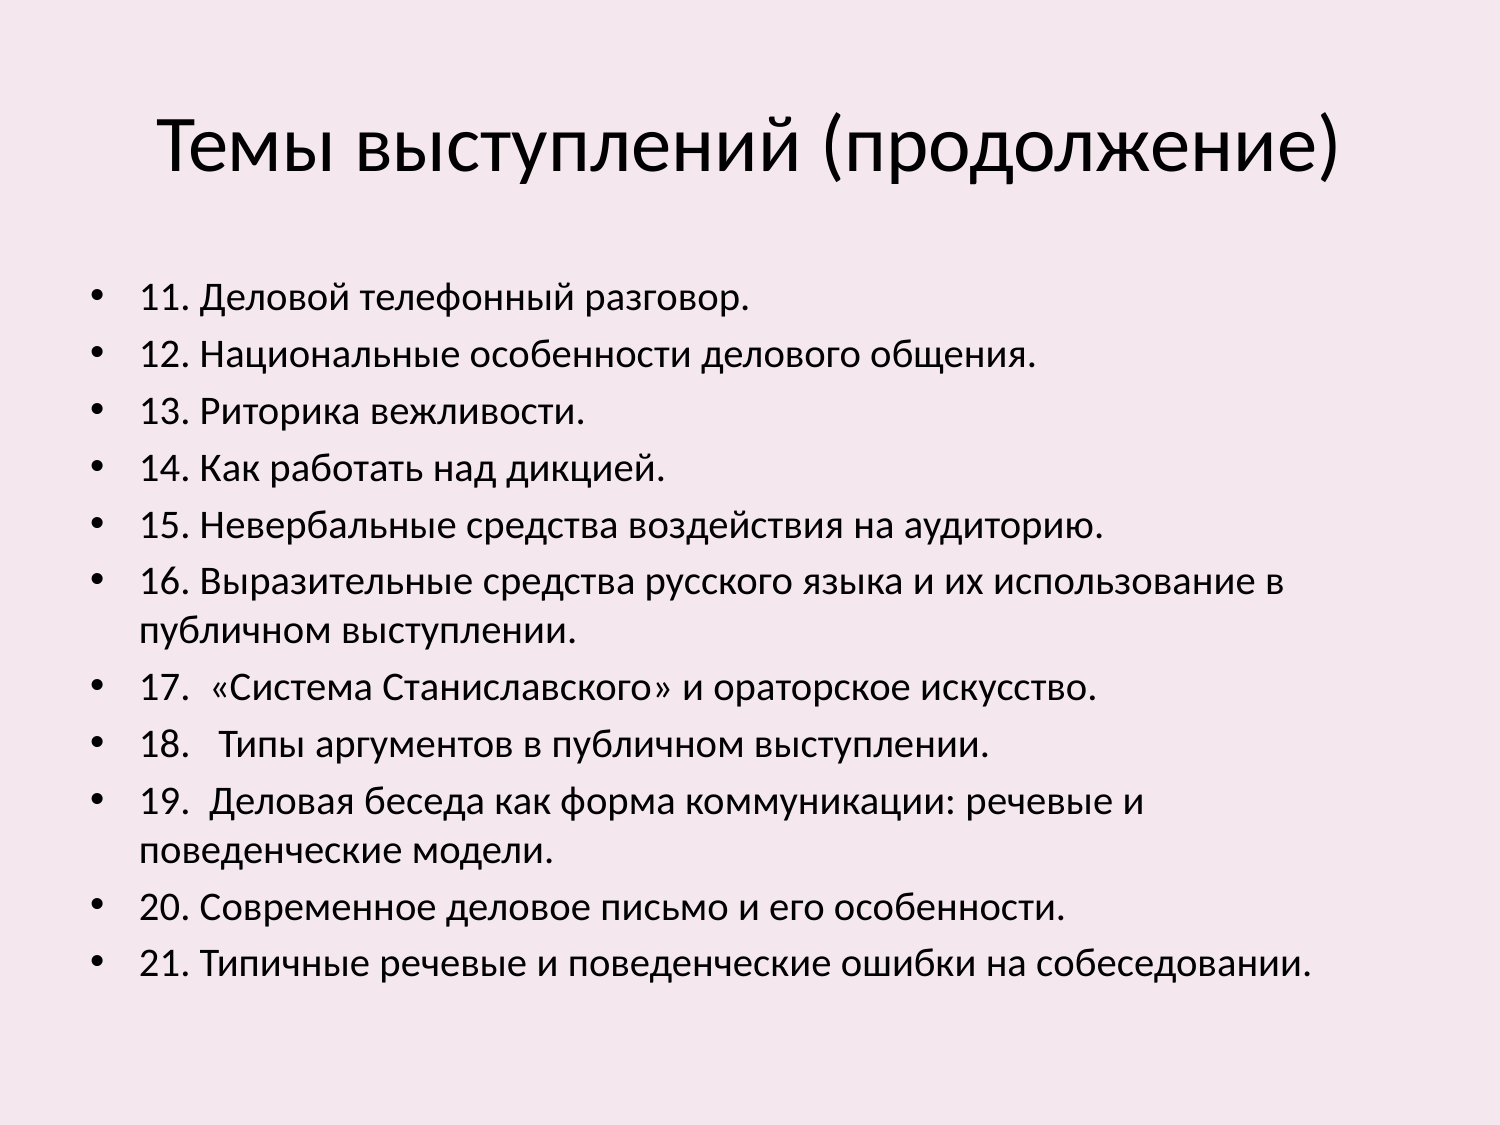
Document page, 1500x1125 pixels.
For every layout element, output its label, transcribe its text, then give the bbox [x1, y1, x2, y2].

title Темы выступлений (продолжение) [75, 45, 1425, 233]
list 11. Деловой телефонный разговор. 12. Национальные особенности делового общения. 13. Риторика вежливости. 14. Как работать над дикцией. 15. Невербальные средства воздействия на аудиторию. 16. Выразительные средства русского языка и их использование в публичном выступлении. 17. «Система Станиславского» и ораторское искусство. 18. Типы аргументов в публичном выступлении. 19. Деловая беседа как форма коммуникации: речевые и поведенческие модели. 20. Современное деловое письмо и его особенности. 21. Типичные речевые и поведенческие ошибки на собеседовании. [75, 262, 1425, 1005]
